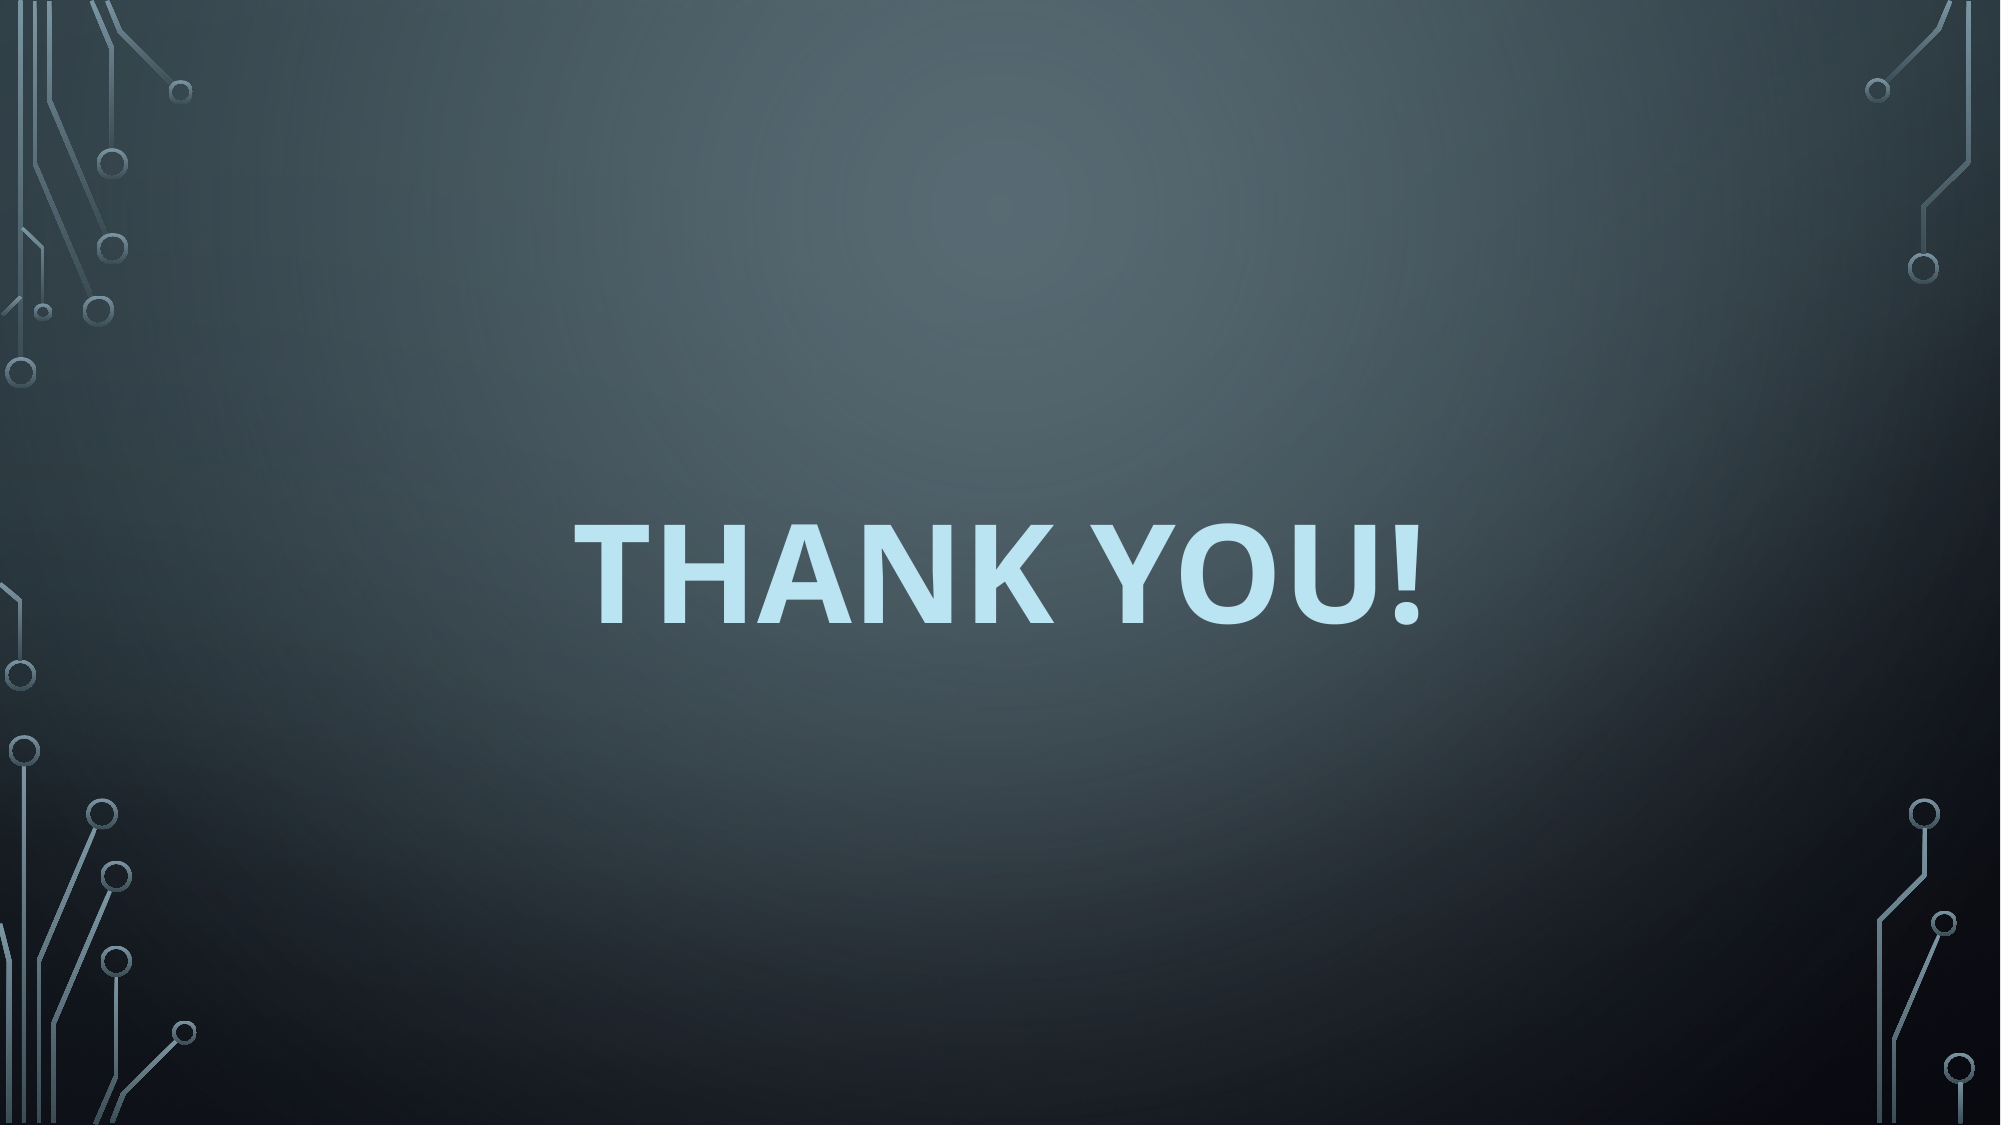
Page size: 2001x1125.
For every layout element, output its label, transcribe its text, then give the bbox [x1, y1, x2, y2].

title Thank You! [187, 101, 1813, 1057]
